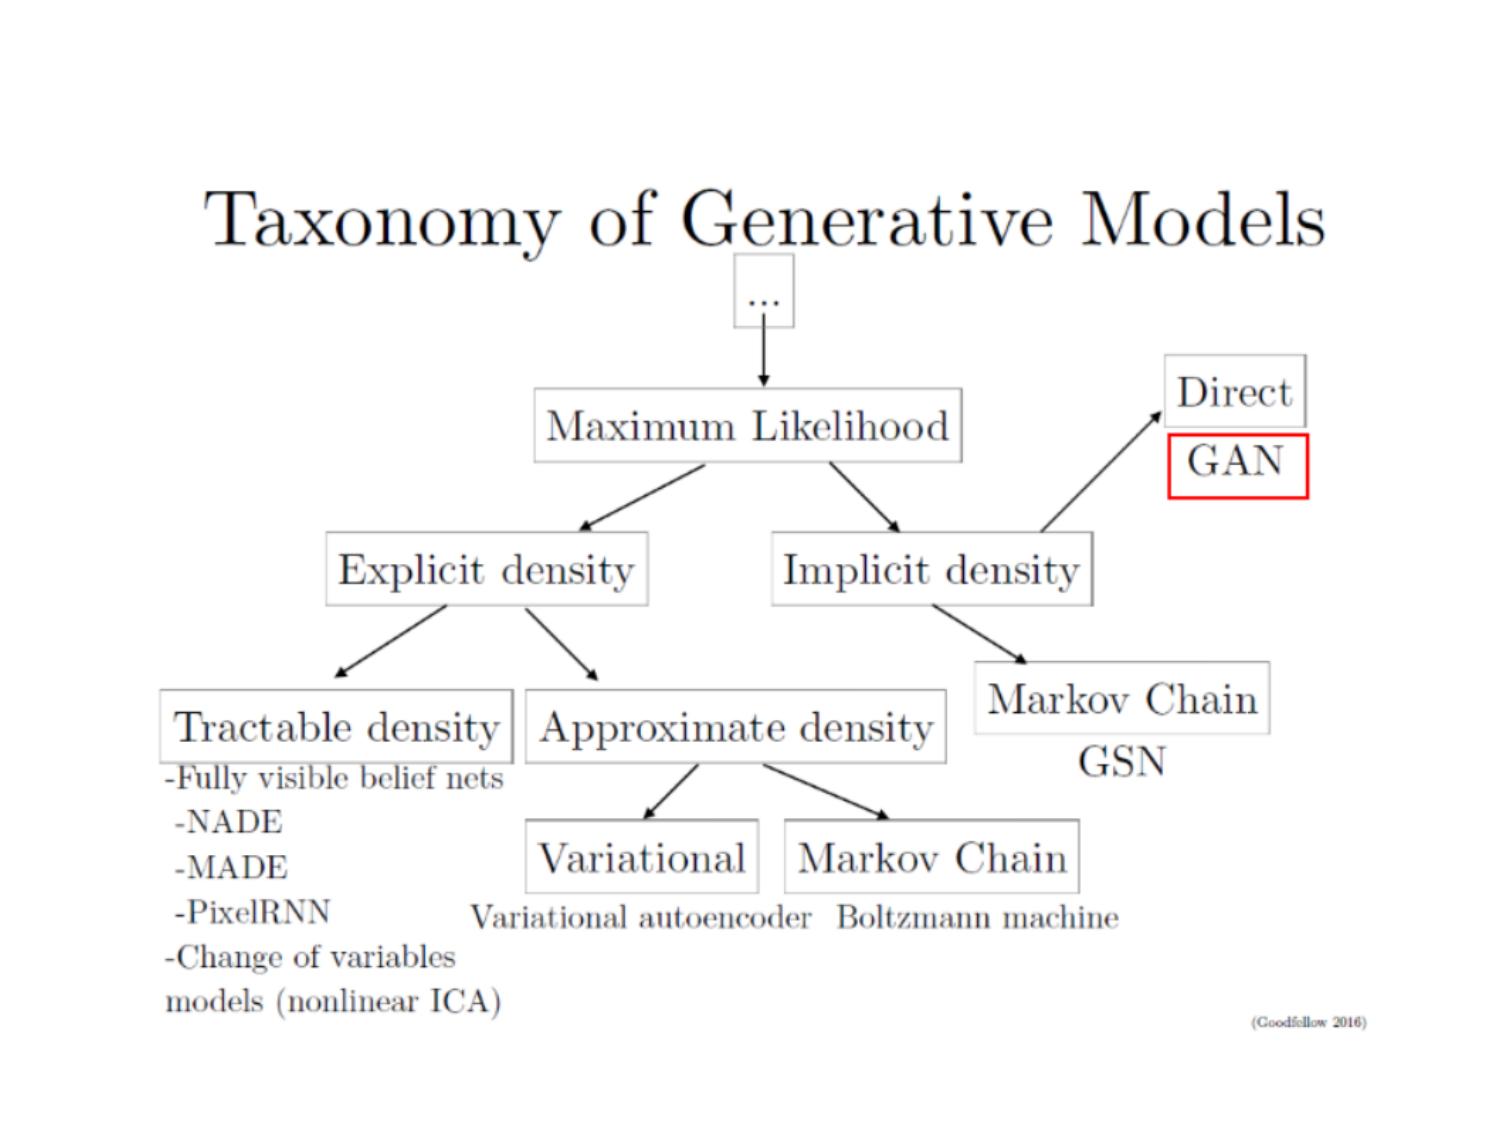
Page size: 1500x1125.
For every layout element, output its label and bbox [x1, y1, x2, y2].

list [111, 160, 1397, 1047]
